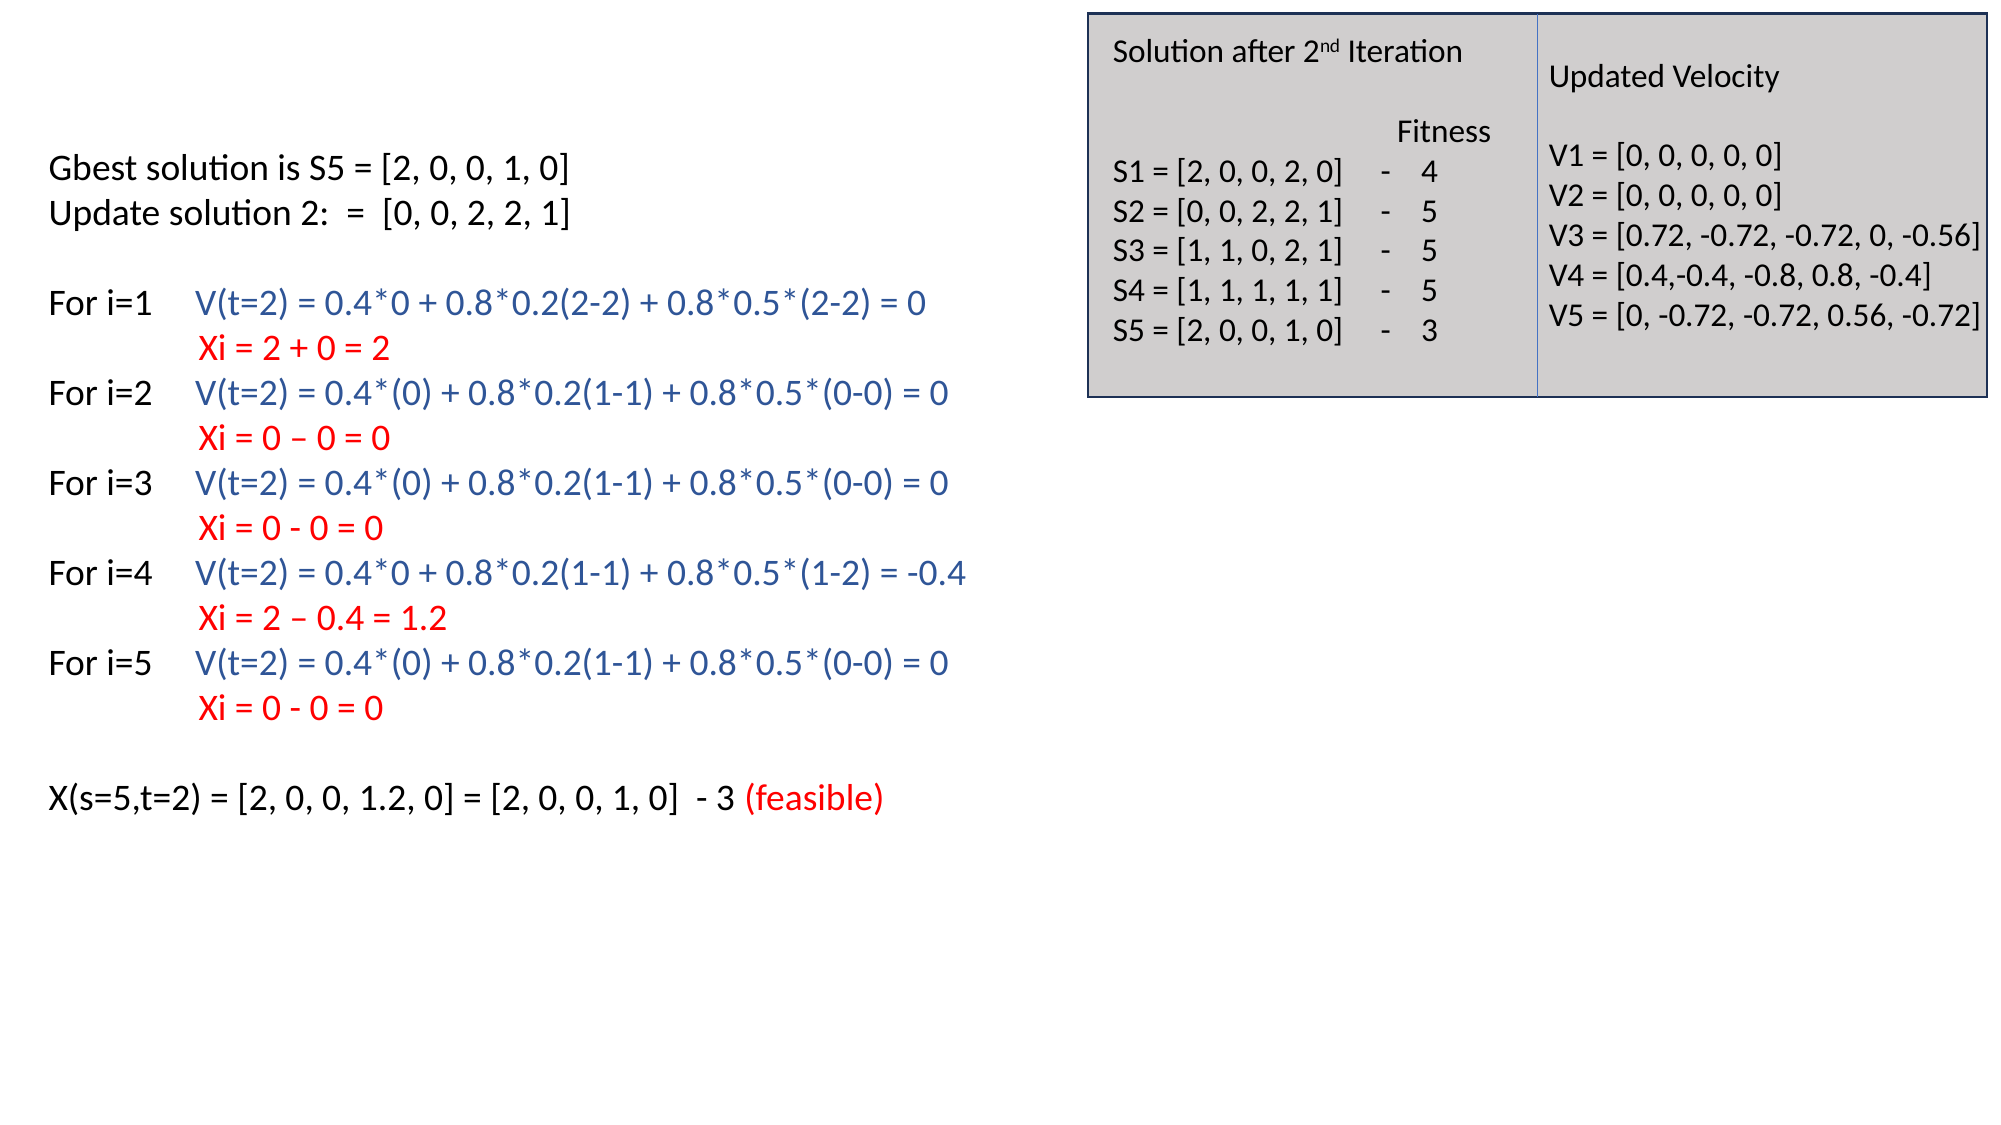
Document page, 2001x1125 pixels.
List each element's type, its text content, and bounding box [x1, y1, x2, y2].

text_box Updated Velocity V1 = [0, 0, 0, 0, 0] V2 = [0, 0, 0, 0, 0] V3 = [0.72, -0.72, -0.72, 0, -0.56] V4 = [0.4,-0.4, -0.8, 0.8, -0.4] V5 = [0, -0.72, -0.72, 0.56, -0.72] [1538, 46, 2000, 341]
text_box [1087, 12, 1988, 398]
text_box Solution after 2nd Iteration Fitness S1 = [2, 0, 0, 2, 0] - 4 S2 = [0, 0, 2, 2, 1] - 5 S3 = [1, 1, 0, 2, 1] - 5 S4 = [1, 1, 1, 1, 1] - 5 S5 = [2, 0, 0, 1, 0] - 3 [1098, 21, 1507, 356]
text_box Gbest solution is S5 = [2, 0, 0, 1, 0] Update solution 2: = [0, 0, 2, 2, 1] For i=1 V(t=2) = 0.4*0 + 0.8*0.2(2-2) + 0.8*0.5*(2-2) = 0 Xi = 2 + 0 = 2 For i=2 V(t=2) = 0.4*(0) + 0.8*0.2(1-1) + 0.8*0.5*(0-0) = 0 Xi = 0 – 0 = 0 For i=3 V(t=2) = 0.4*(0) + 0.8*0.2(1-1) + 0.8*0.5*(0-0) = 0 Xi = 0 - 0 = 0 For i=4 V(t=2) = 0.4*0 + 0.8*0.2(1-1) + 0.8*0.5*(1-2) = -0.4 Xi = 2 – 0.4 = 1.2 For i=5 V(t=2) = 0.4*(0) + 0.8*0.2(1-1) + 0.8*0.5*(0-0) = 0 Xi = 0 - 0 = 0 X(s=5,t=2) = [2, 0, 0, 1.2, 0] = [2, 0, 0, 1, 0] - 3 (feasible) [33, 135, 1156, 870]
